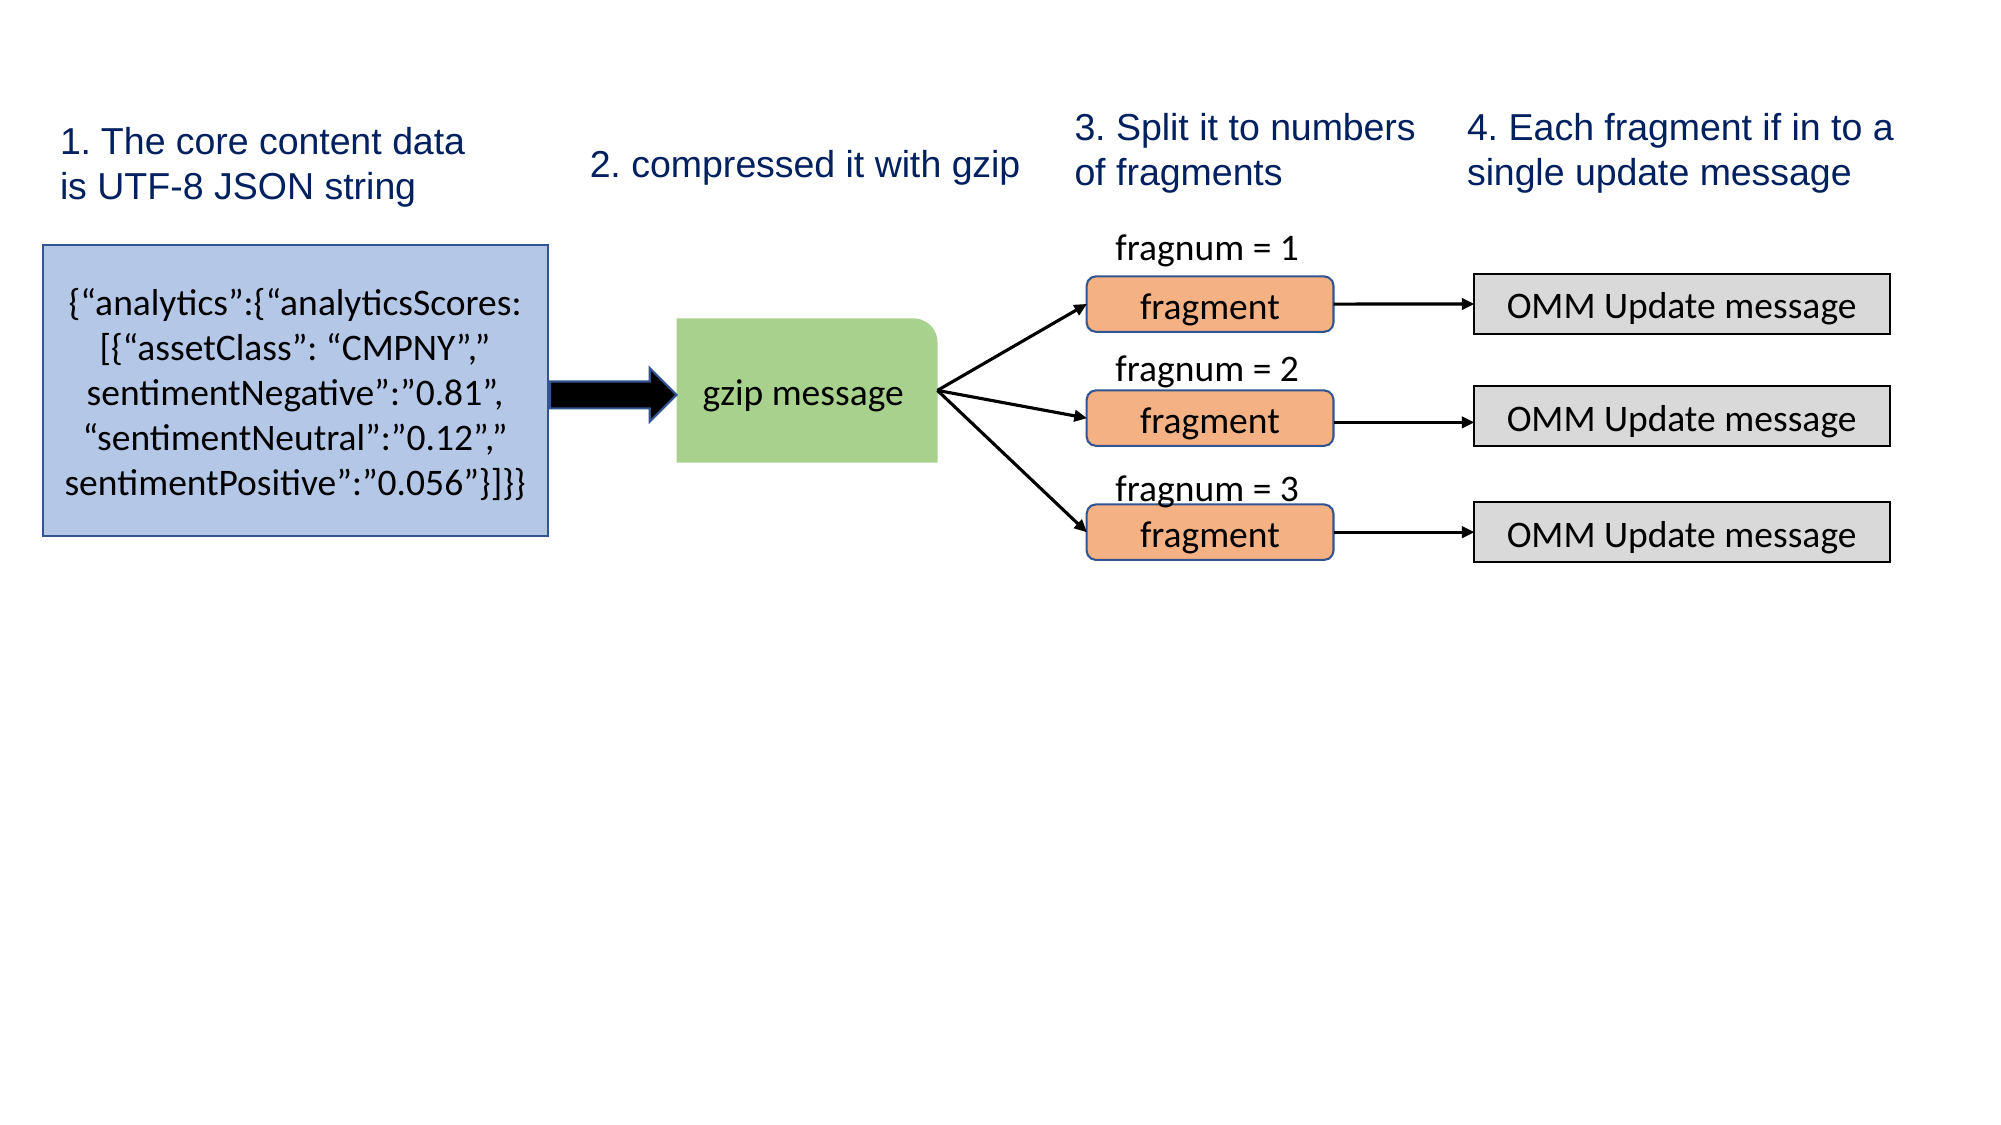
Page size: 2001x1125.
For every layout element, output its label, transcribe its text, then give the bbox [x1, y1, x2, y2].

text_box OMM Update message [1473, 273, 1891, 335]
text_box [937, 390, 1087, 533]
text_box fragnum = 2 [1100, 336, 1348, 397]
text_box fragnum = 3 [1100, 456, 1348, 516]
text_box 4. Each fragment if in to a single update message [1452, 95, 1917, 201]
text_box fragment [1085, 503, 1335, 561]
text_box fragment [1087, 389, 1335, 447]
text_box OMM Update message [1473, 501, 1891, 563]
text_box gzip message [675, 317, 937, 464]
text_box 1. The core content data is UTF-8 JSON string [45, 109, 510, 215]
text_box fragnum = 1 [1100, 215, 1348, 276]
text_box 2. compressed it with gzip [574, 132, 1039, 193]
text_box {“analytics”:{“analyticsScores:[{“assetClass”: “CMPNY”,” sentimentNegative”:”0.81”, “sentimentNeutral”:”0.12”,” sentimentPositive”:”0.056”}]}} [42, 244, 549, 537]
text_box 3. Split it to numbers of fragments [1059, 95, 1432, 201]
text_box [937, 303, 1087, 390]
text_box fragment [1085, 275, 1335, 333]
text_box OMM Update message [1473, 385, 1891, 447]
text_box [549, 365, 678, 425]
